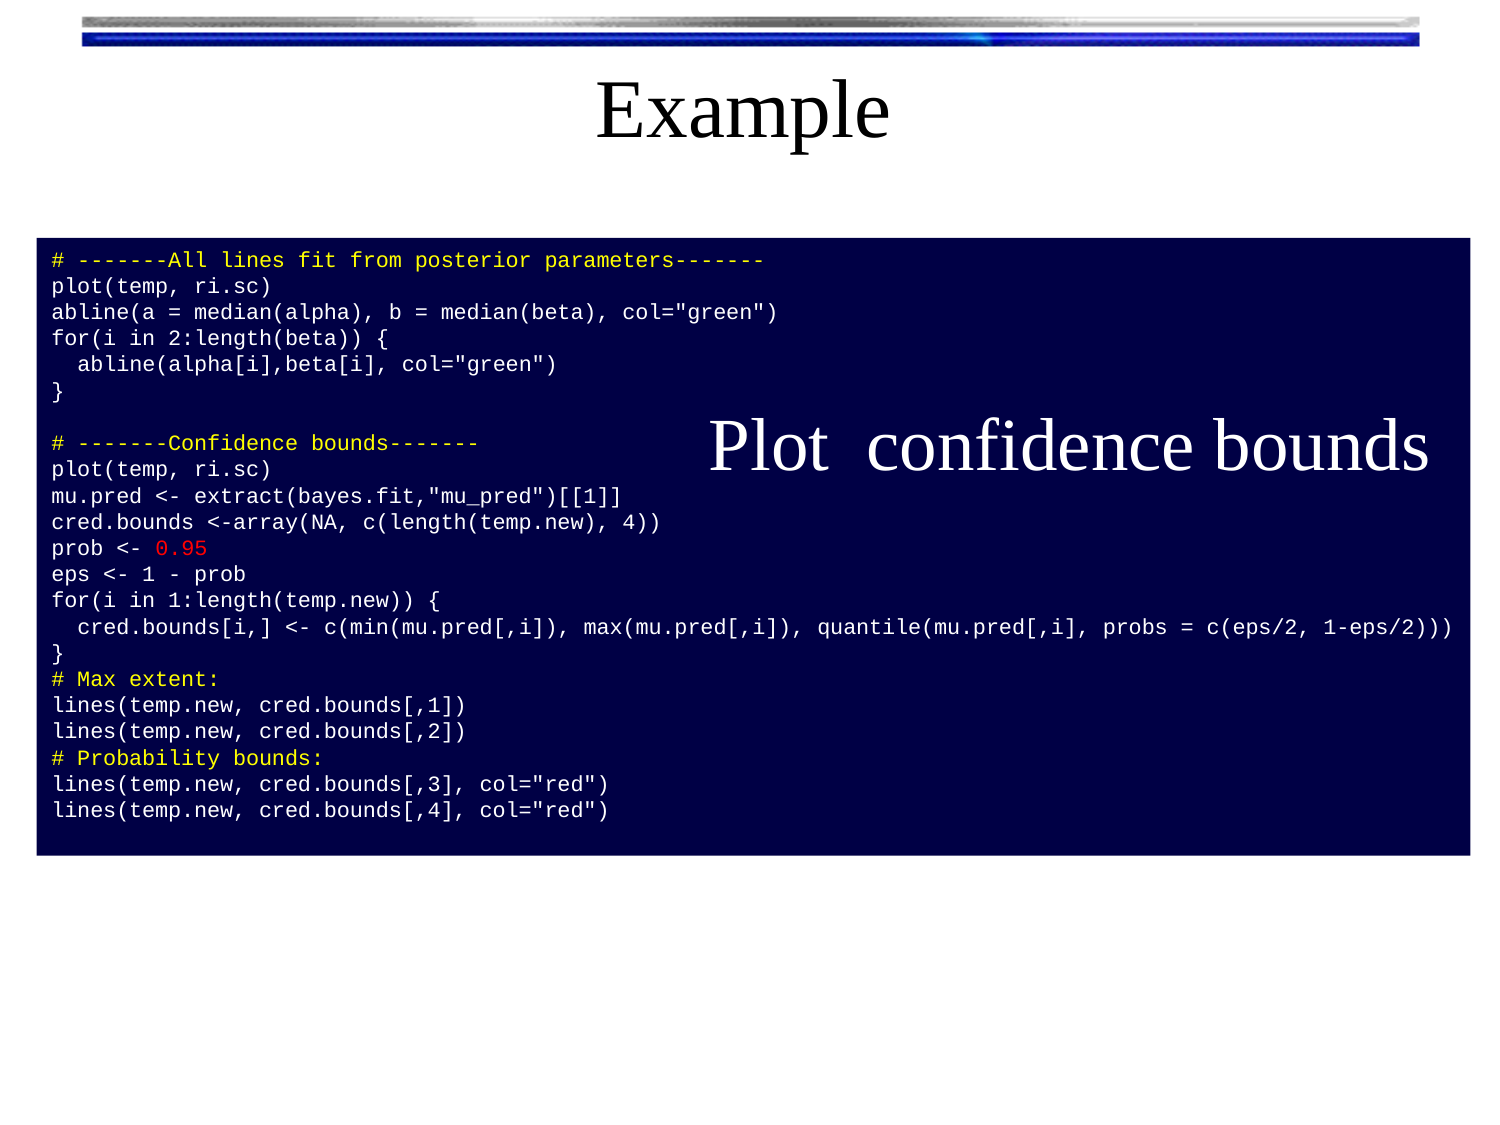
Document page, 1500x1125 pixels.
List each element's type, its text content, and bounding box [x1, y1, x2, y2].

text_box Plot confidence bounds [693, 388, 1446, 493]
text_box Example [37, 11, 1450, 197]
text_box # -------All lines fit from posterior parameters------- plot(temp, ri.sc) abline(a = median(alpha), b = median(beta), col="green") for(i in 2:length(beta)) { abline(alpha[i],beta[i], col="green") } # -------Confidence bounds------- plot(temp, ri.sc) mu.pred <- extract(bayes.fit,"mu_pred")[[1]] cred.bounds <-array(NA, c(length(temp.new), 4)) prob <- 0.95 eps <- 1 - prob for(i in 1:length(temp.new)) { cred.bounds[i,] <- c(min(mu.pred[,i]), max(mu.pred[,i]), quantile(mu.pred[,i], probs = c(eps/2, 1-eps/2))) } # Max extent: lines(temp.new, cred.bounds[,1]) lines(temp.new, cred.bounds[,2]) # Probability bounds: lines(temp.new, cred.bounds[,3], col="red") lines(temp.new, cred.bounds[,4], col="red") [36, 237, 1471, 856]
picture [79, 12, 1426, 52]
